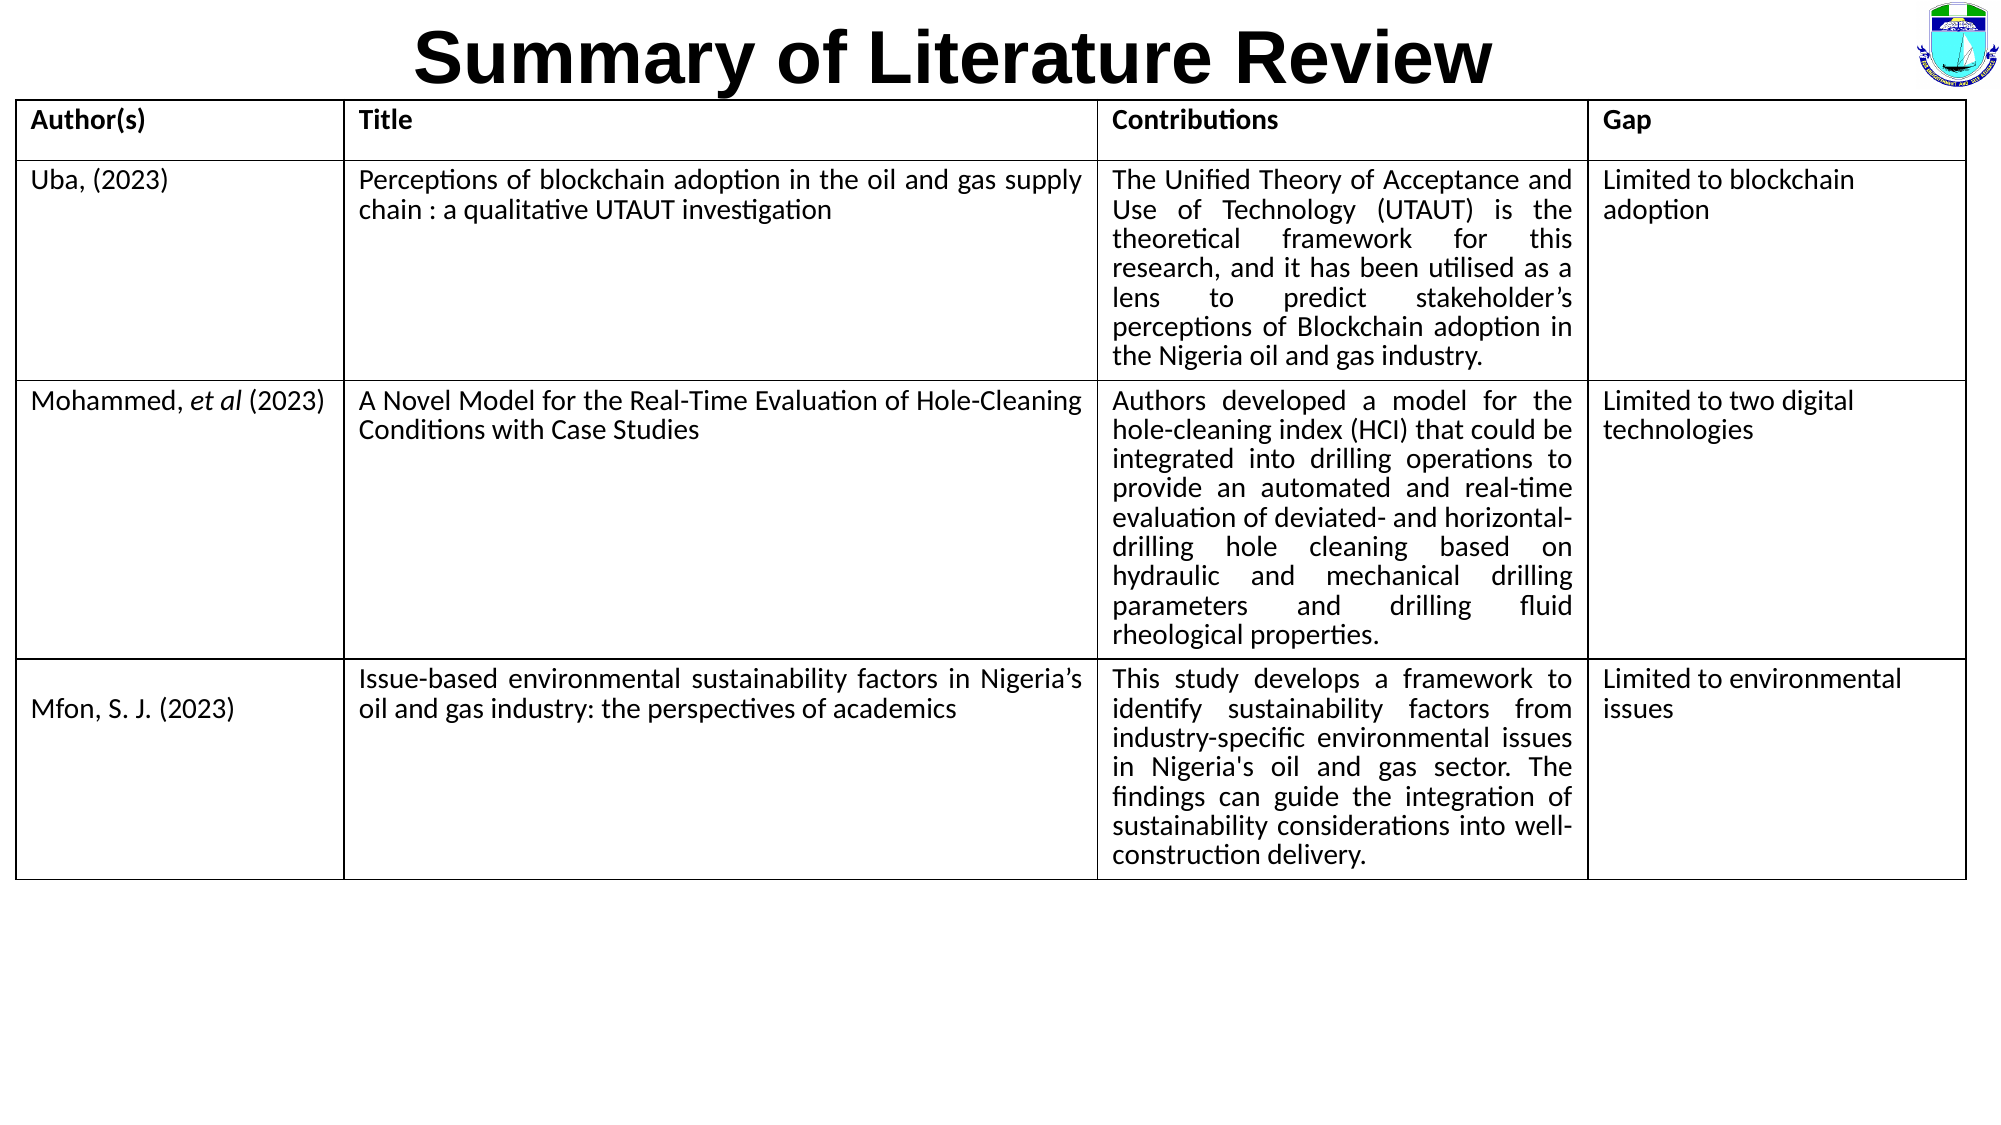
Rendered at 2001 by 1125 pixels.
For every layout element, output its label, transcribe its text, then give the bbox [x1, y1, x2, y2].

picture [1916, 1, 2000, 89]
table_header Title [345, 101, 1097, 160]
table_cell The Unified Theory of Acceptance and Use of Technology (UTAUT) is the theoretical framework for this research, and it has been utilised as a lens to predict stakeholder’s perceptions of Blockchain adoption in the Nigeria oil and gas industry. [1098, 161, 1587, 380]
table_cell This study develops a framework to identify sustainability factors from industry-specific environmental issues in Nigeria's oil and gas sector. The findings can guide the integration of sustainability considerations into well-construction delivery. [1098, 660, 1587, 879]
table_cell Uba, (2023) [17, 161, 343, 380]
table_cell Authors developed a model for the hole-cleaning index (HCI) that could be integrated into drilling operations to provide an automated and real-time evaluation of deviated- and horizontal-drilling hole cleaning based on hydraulic and mechanical drilling parameters and drilling fluid rheological properties. [1098, 381, 1587, 658]
table_header Gap [1589, 101, 1965, 160]
table_cell Limited to two digital technologies [1589, 381, 1965, 658]
text_box Summary of Literature Review [399, 1, 1520, 96]
table_cell Mohammed, et al (2023) [17, 381, 343, 658]
table_cell Limited to blockchain adoption [1589, 161, 1965, 380]
table_header Contributions [1098, 101, 1587, 160]
table_cell Limited to environmental issues [1589, 660, 1965, 879]
table_cell Issue-based environmental sustainability factors in Nigeria’s oil and gas industry: the perspectives of academics [345, 660, 1097, 879]
table_header Author(s) [17, 101, 343, 160]
table_cell A Novel Model for the Real-Time Evaluation of Hole-Cleaning Conditions with Case Studies [345, 381, 1097, 658]
table_cell Mfon, S. J. (2023) [17, 660, 343, 879]
table_cell Perceptions of blockchain adoption in the oil and gas supply chain : a qualitative UTAUT investigation [345, 161, 1097, 380]
